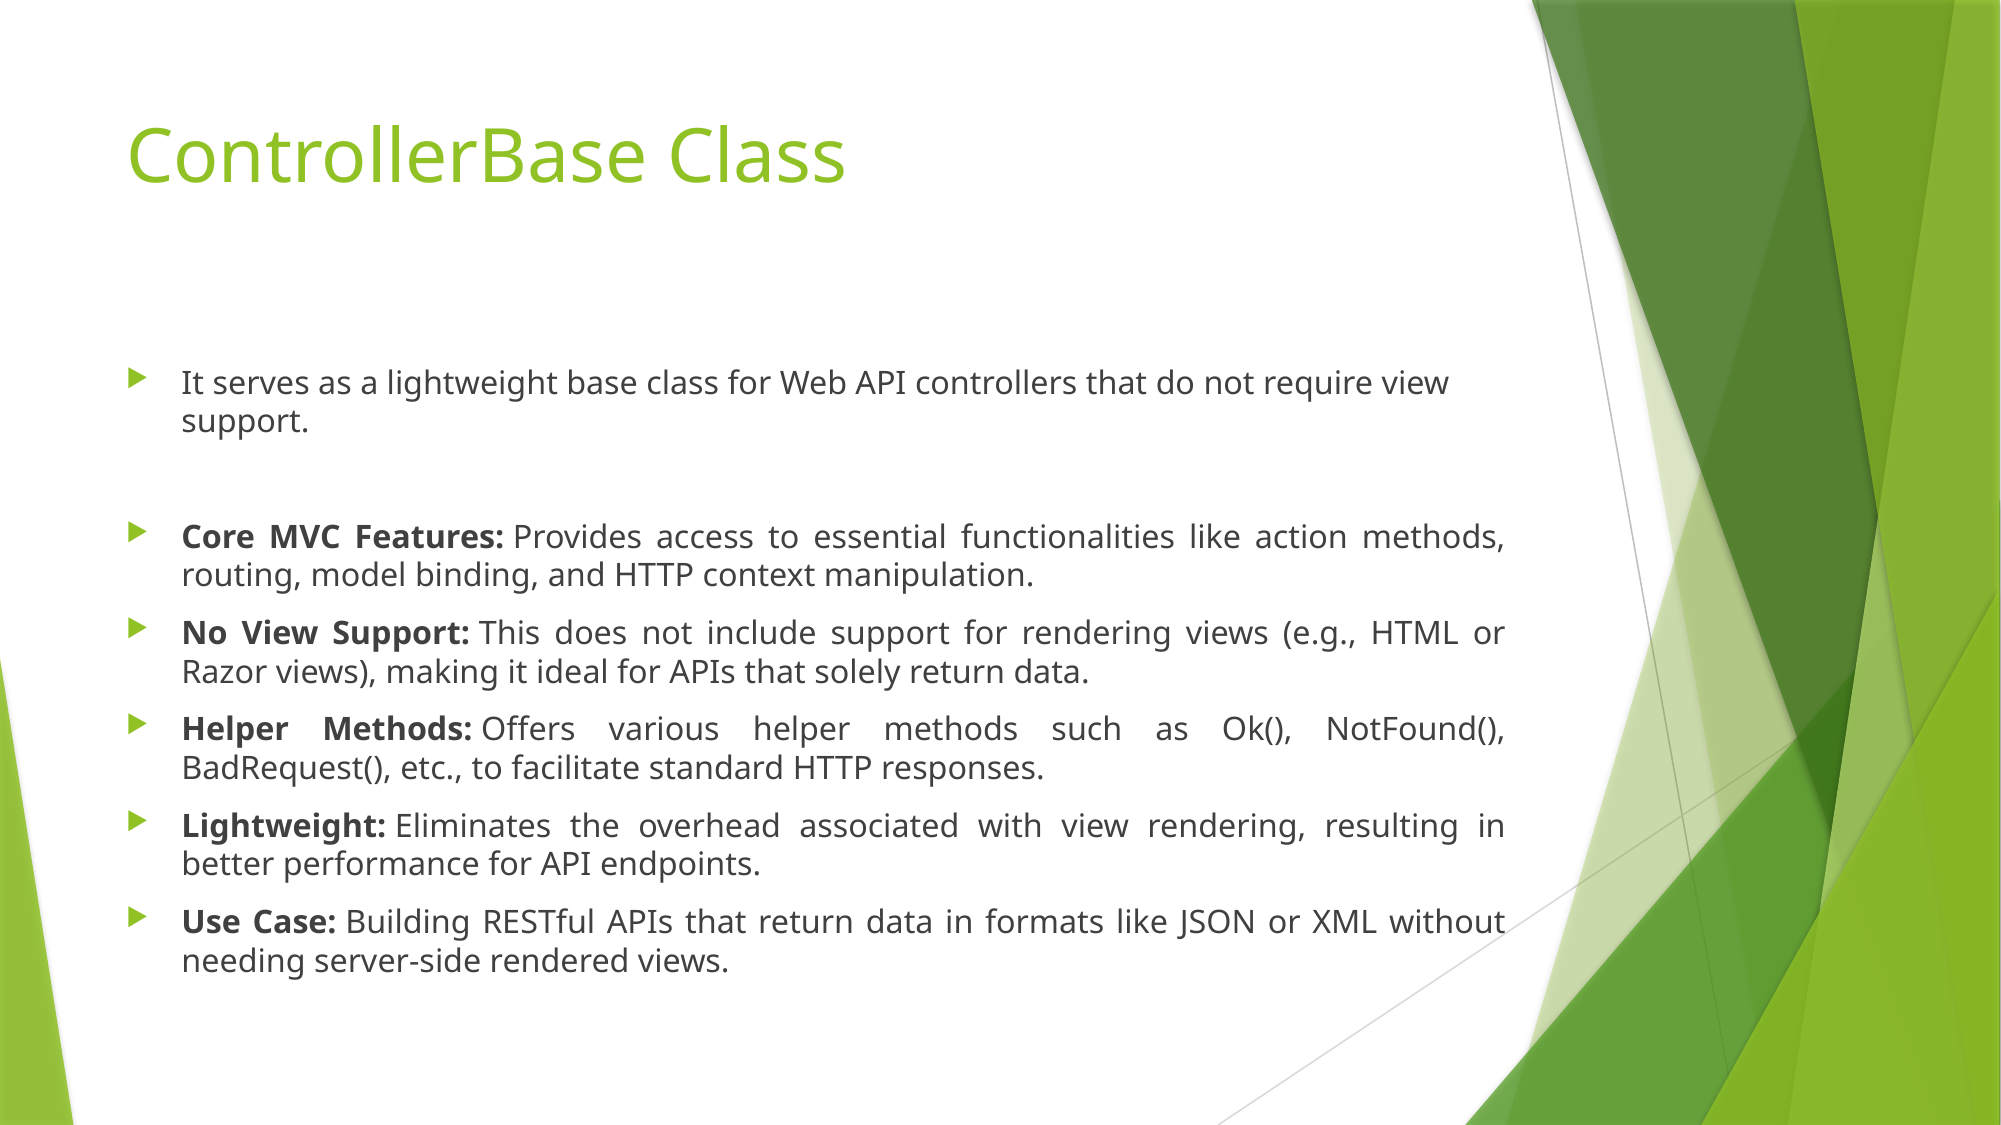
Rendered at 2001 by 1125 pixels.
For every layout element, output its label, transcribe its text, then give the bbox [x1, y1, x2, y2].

list It serves as a lightweight base class for Web API controllers that do not require view support. Core MVC Features: Provides access to essential functionalities like action methods, routing, model binding, and HTTP context manipulation. No View Support: This does not include support for rendering views (e.g., HTML or Razor views), making it ideal for APIs that solely return data. Helper Methods: Offers various helper methods such as Ok(), NotFound(), BadRequest(), etc., to facilitate standard HTTP responses. Lightweight: Eliminates the overhead associated with view rendering, resulting in better performance for API endpoints. Use Case: Building RESTful APIs that return data in formats like JSON or XML without needing server-side rendered views. [111, 354, 1522, 992]
title ControllerBase Class [111, 99, 1522, 317]
